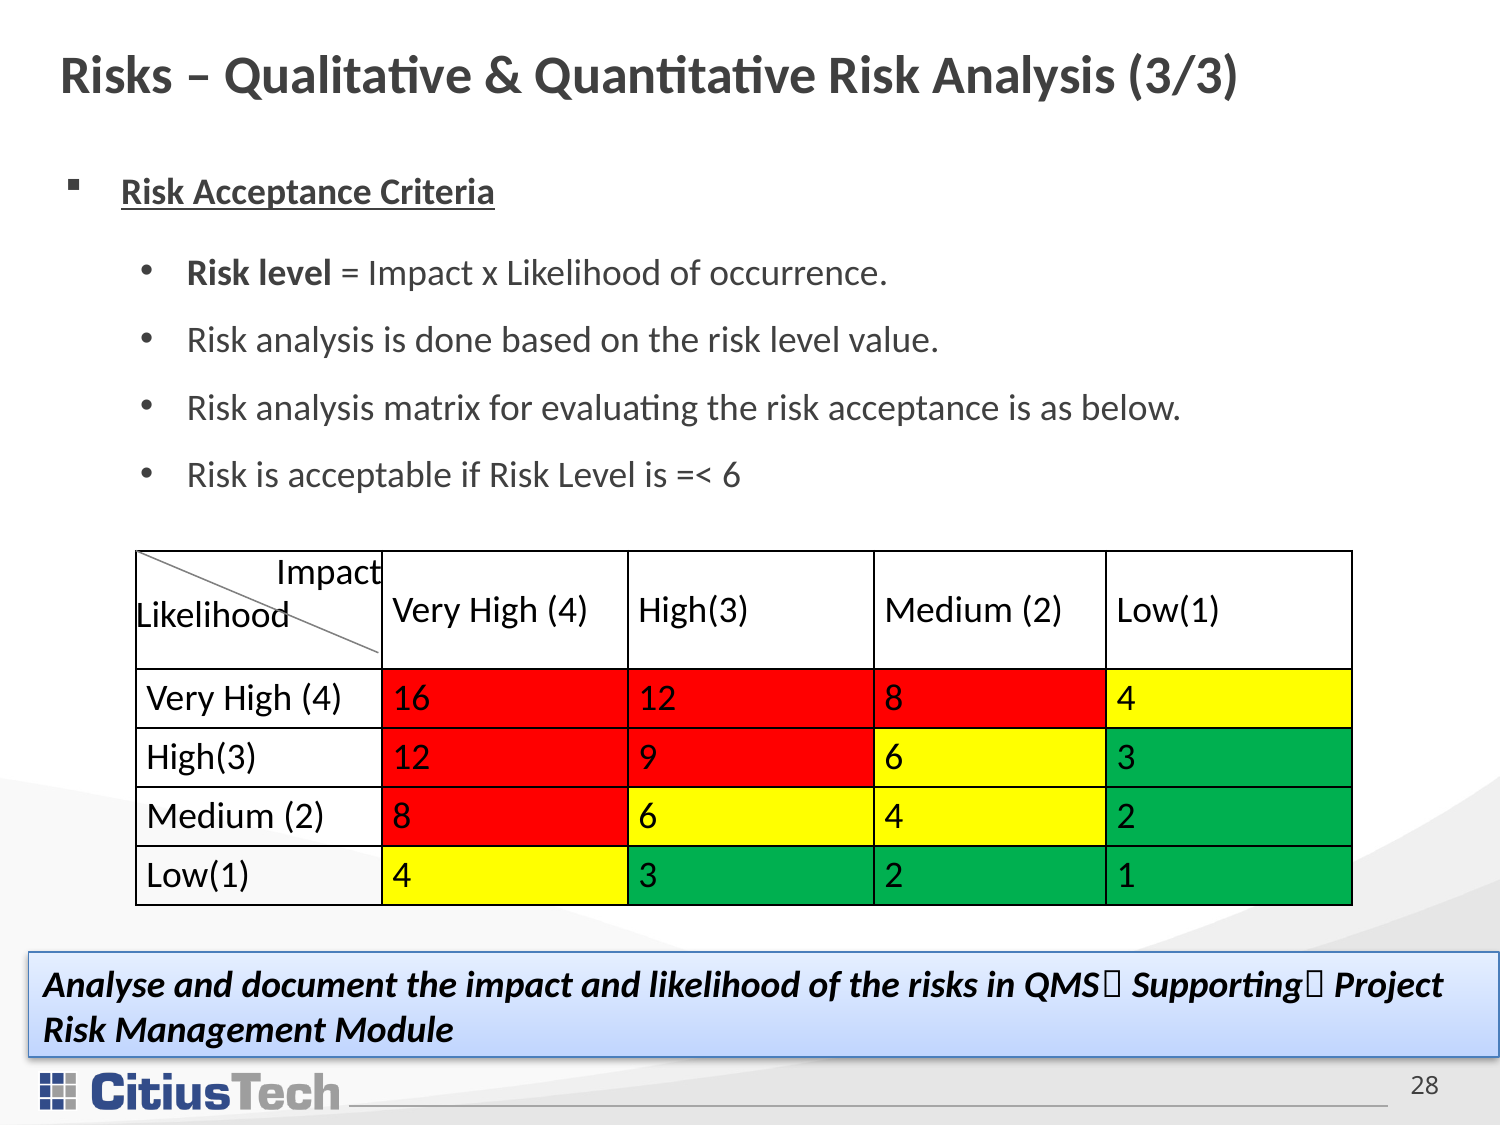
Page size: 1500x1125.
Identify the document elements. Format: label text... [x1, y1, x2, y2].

table_header Very High (4) [383, 575, 627, 668]
table_cell 4 [1107, 670, 1351, 727]
table_cell 16 [383, 670, 627, 727]
table_cell Medium (2) [137, 788, 381, 845]
table_cell 12 [629, 670, 873, 727]
table_cell 3 [629, 847, 873, 904]
table_cell 4 [875, 788, 1105, 845]
table_header Medium (2) [875, 575, 1105, 668]
table_cell 2 [1107, 788, 1351, 845]
table_cell 12 [383, 729, 627, 786]
table_cell 3 [1107, 729, 1351, 786]
table_cell 8 [875, 670, 1105, 727]
table_header Low(1) [1107, 575, 1351, 668]
list Risk Acceptance Criteria Risk level = Impact x Likelihood of occurrence. Risk analysis is done based on the risk level value. Risk analysis matrix for evaluating the risk acceptance is as below. Risk is acceptable if Risk Level is =< 6 [50, 137, 1375, 575]
table_cell High(3) [137, 729, 381, 786]
title Risks – Qualitative & Quantitative Risk Analysis (3/3) [45, 24, 1450, 120]
text_box Analyse and document the impact and likelihood of the risks in QMS Supporting Project Risk Management Module [28, 951, 1500, 1058]
table_cell 6 [629, 788, 873, 845]
table_cell Low(1) [137, 847, 381, 904]
table_cell Very High (4) [137, 670, 381, 727]
table_cell 6 [875, 729, 1105, 786]
picture [0, 0, 1500, 1125]
table_cell 4 [383, 847, 627, 904]
table_header Impact Likelihood [137, 657, 381, 668]
table_cell 2 [875, 847, 1105, 904]
table_cell 9 [629, 729, 873, 786]
table_header High(3) [629, 575, 873, 668]
table_cell 1 [1107, 847, 1351, 904]
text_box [135, 550, 379, 653]
table_cell 8 [383, 788, 627, 845]
